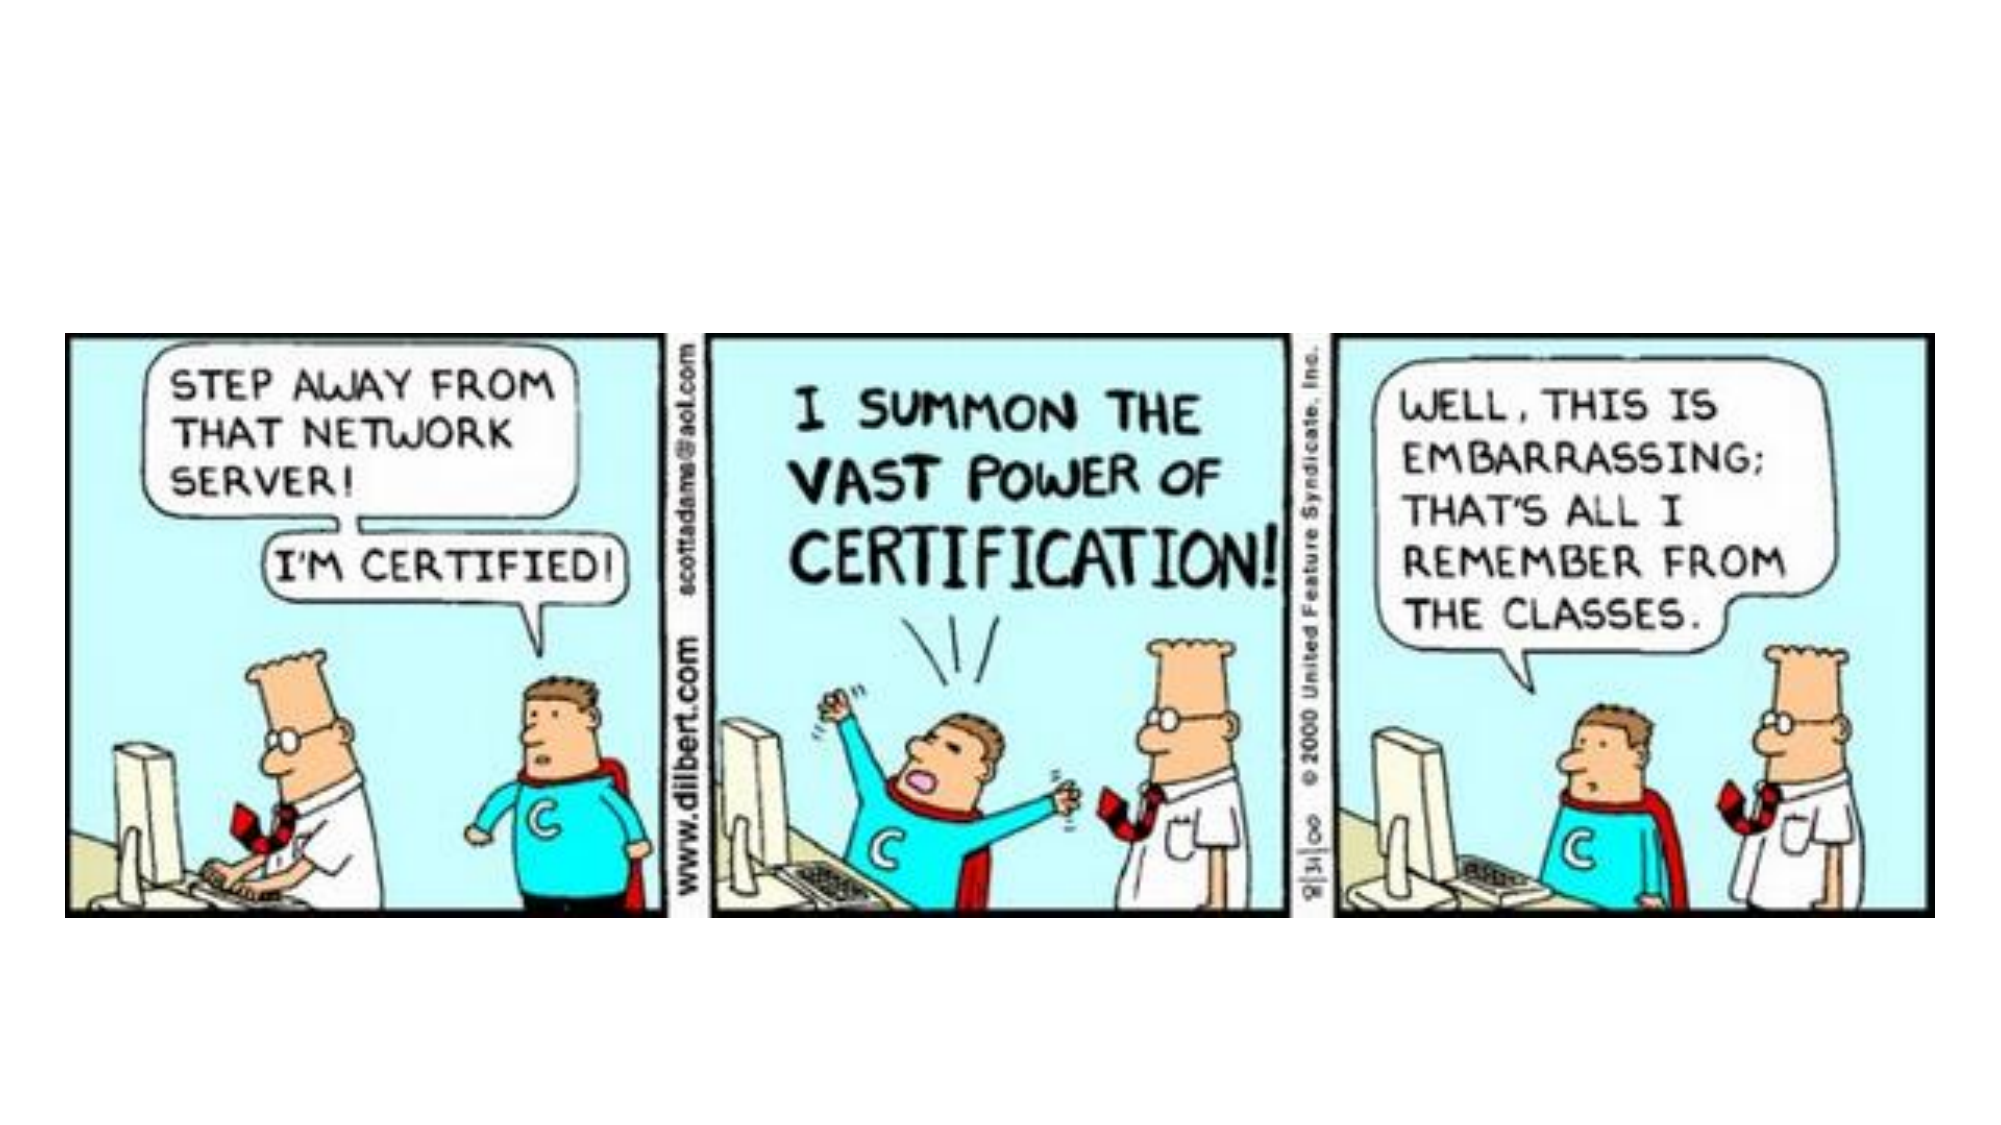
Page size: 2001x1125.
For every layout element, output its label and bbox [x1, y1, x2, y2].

picture [65, 333, 1935, 918]
